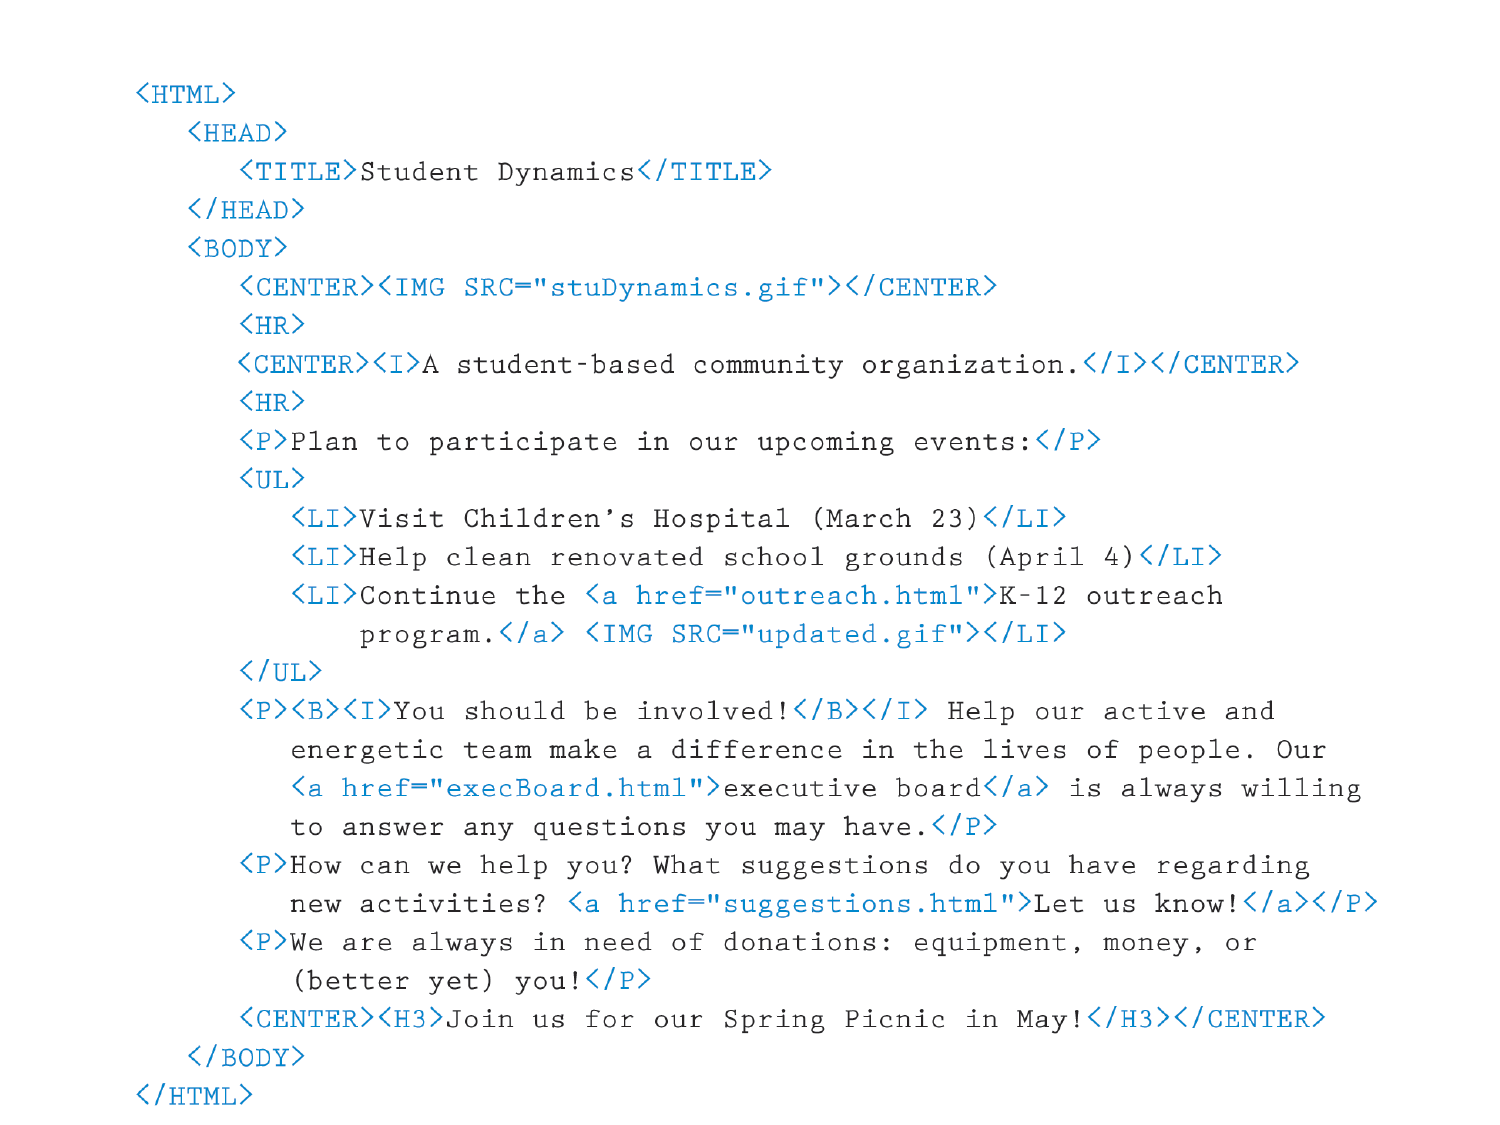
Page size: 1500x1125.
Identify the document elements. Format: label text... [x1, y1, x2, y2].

picture [98, 40, 1413, 1125]
title HTML [87, 37, 1363, 225]
